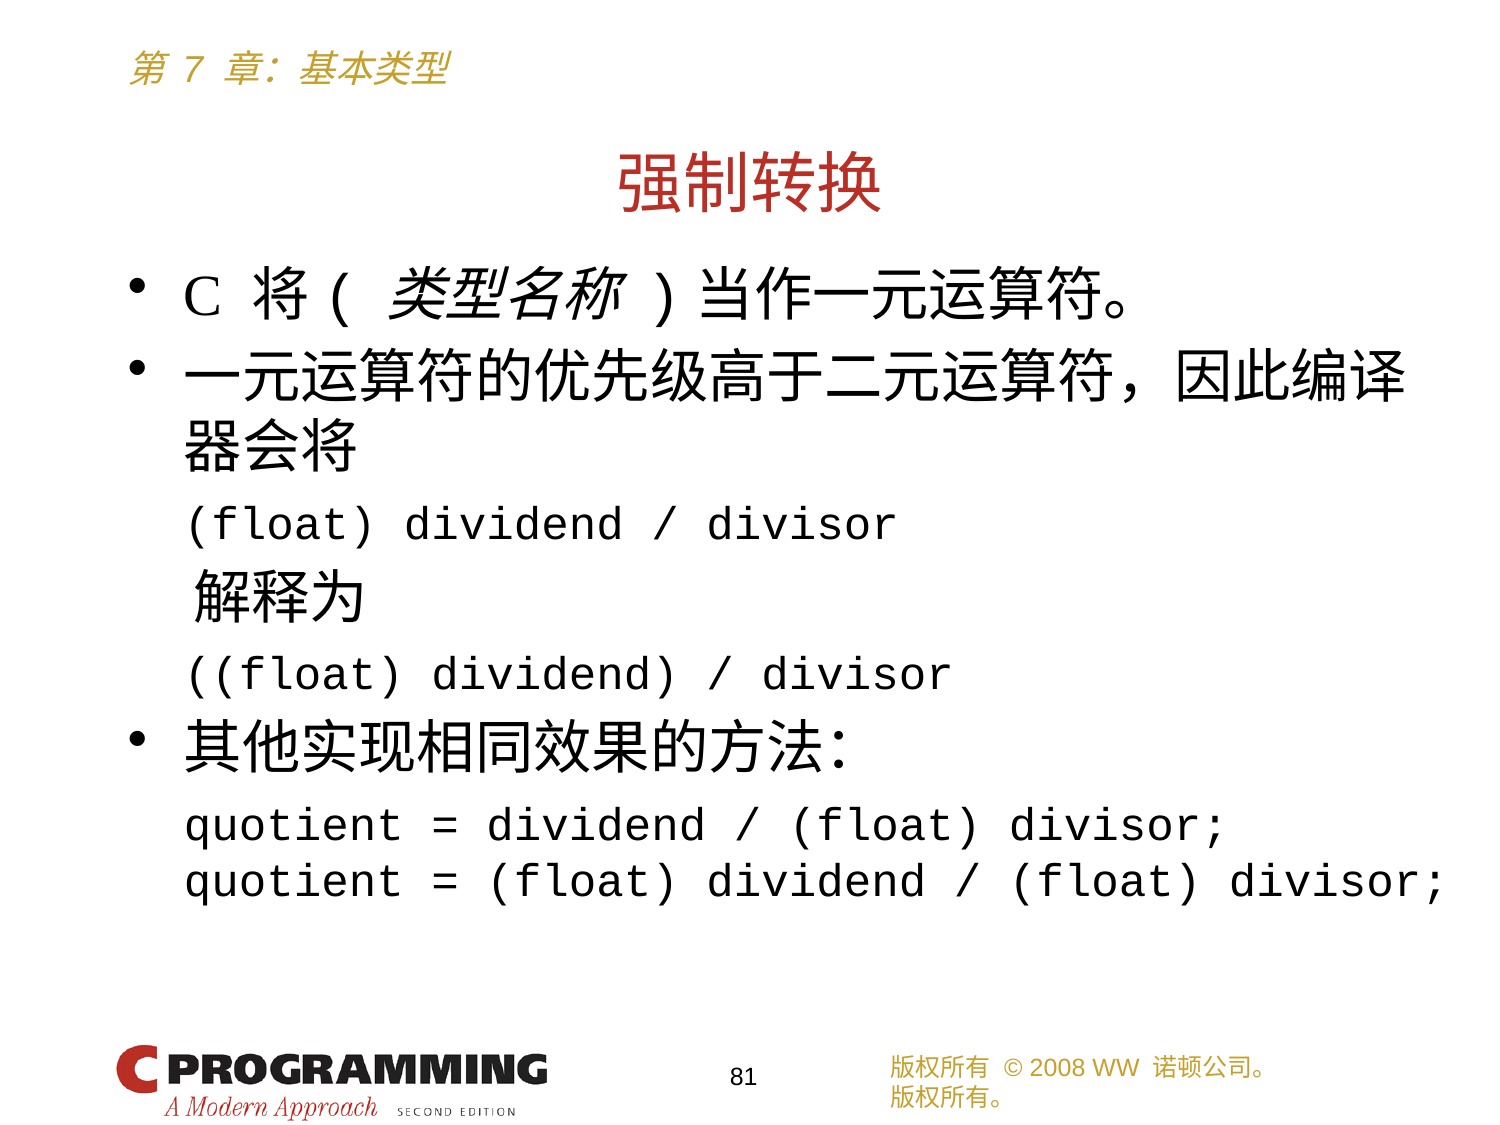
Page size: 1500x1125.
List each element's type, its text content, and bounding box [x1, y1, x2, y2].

footer 版权所有 © 2008 WW 诺顿公司。 版权所有。 [874, 1043, 1388, 1119]
slide_number 81 [687, 1049, 801, 1101]
list C 将( 类型名称 )当作一元运算符。 一元运算符的优先级高于二元运算符，因此编译器会将 (float) dividend / divisor 解释为 ((float) dividend) / divisor 其他实现相同效果的方法： quotient = dividend / (float) divisor; quotient = (float) dividend / (float) divisor; [112, 249, 1475, 1038]
title 强制转换 [112, 125, 1388, 238]
picture [112, 1041, 550, 1123]
